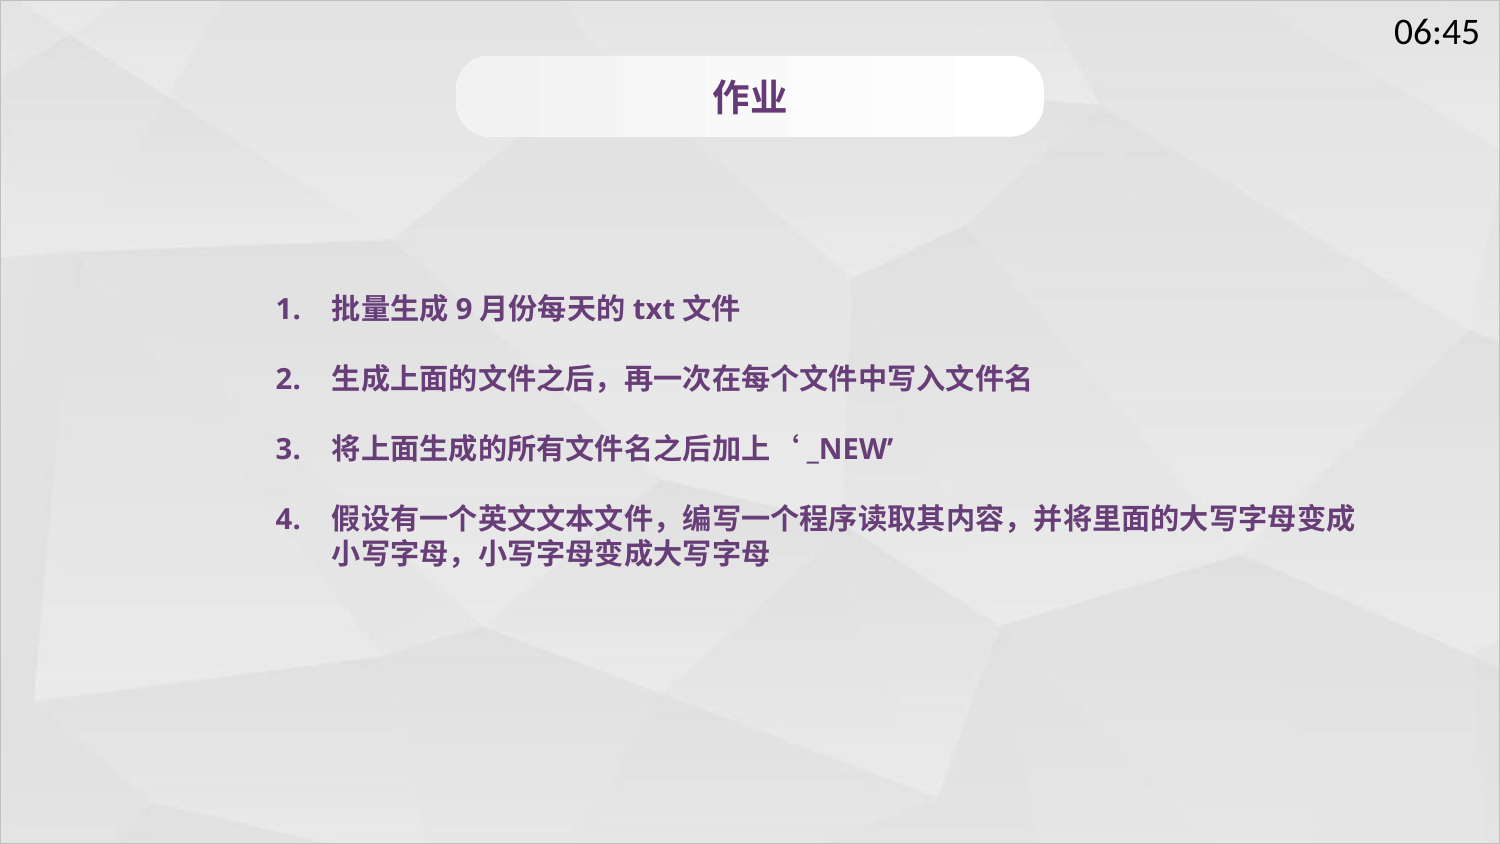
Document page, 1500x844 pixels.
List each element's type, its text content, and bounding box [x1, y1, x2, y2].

text_box 批量生成9月份每天的txt文件 生成上面的文件之后，再一次在每个文件中写入文件名 将上面生成的所有文件名之后加上‘_NEW’ 假设有一个英文文本文件，编写一个程序读取其内容，并将里面的大写字母变成小写字母，小写字母变成大写字母 [260, 283, 1374, 648]
text_box 作业 [454, 54, 1046, 138]
